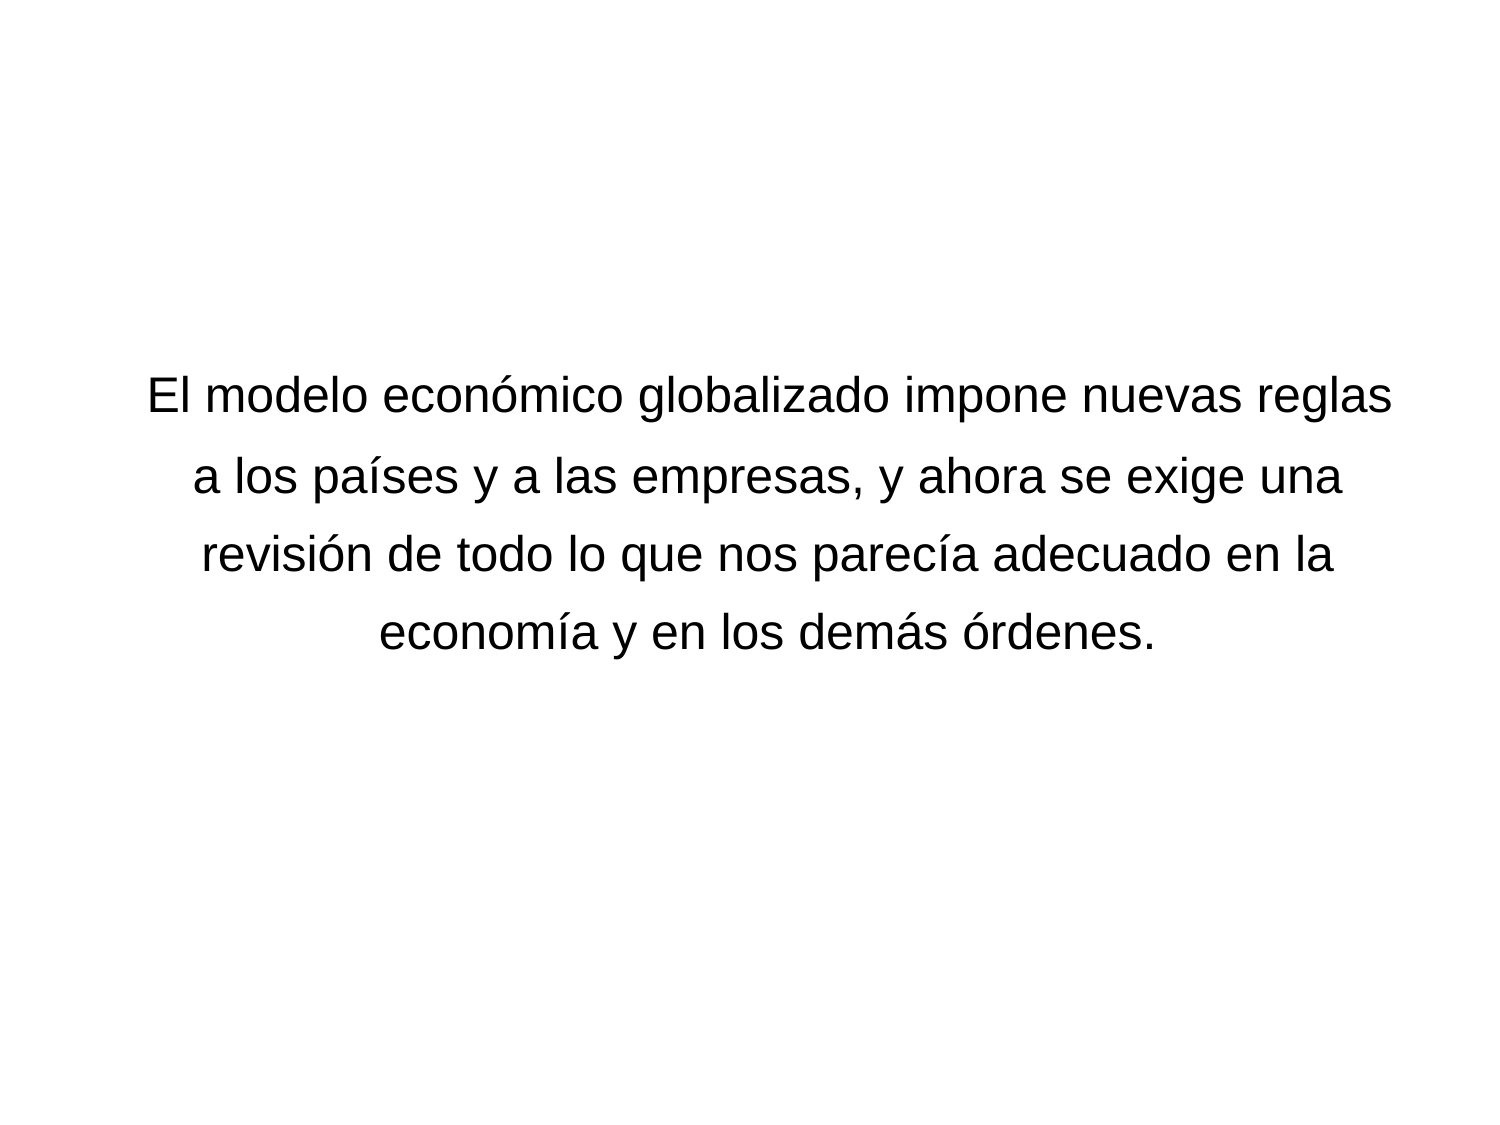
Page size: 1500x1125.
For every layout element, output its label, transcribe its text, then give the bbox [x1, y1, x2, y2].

list El modelo económico globalizado impone nuevas reglas a los países y a las empresas, y ahora se exige una revisión de todo lo que nos parecía adecuado en la economía y en los demás órdenes. [64, 314, 1415, 899]
